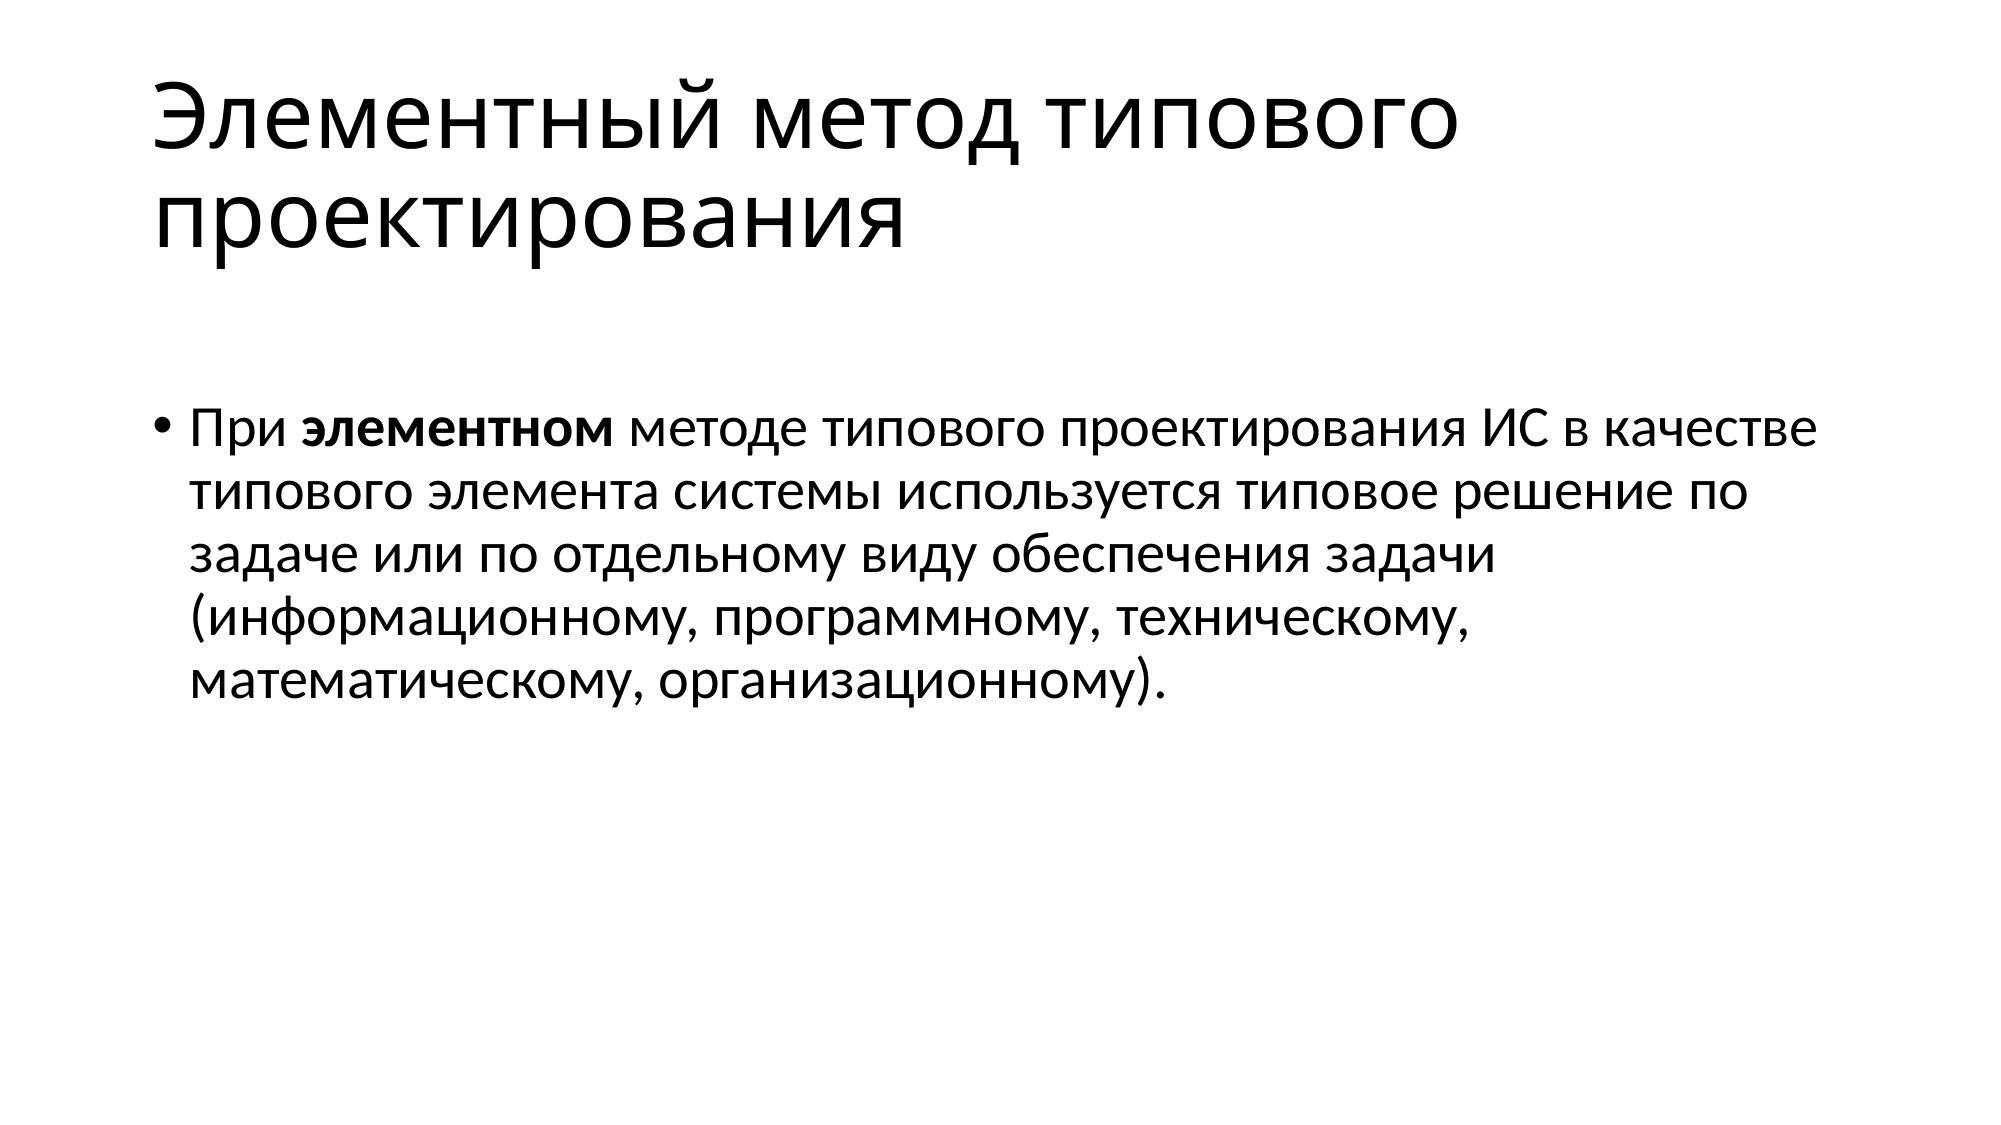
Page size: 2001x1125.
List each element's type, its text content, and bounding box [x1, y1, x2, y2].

title Элементный метод типового проектирования [137, 59, 1863, 278]
list При элементном методе типового проектирования ИС в качестве типового элемента системы используется типовое решение по задаче или по отдельному виду обеспечения задачи (информационному, программному, техническому, математическому, организационному). [137, 389, 1863, 1014]
